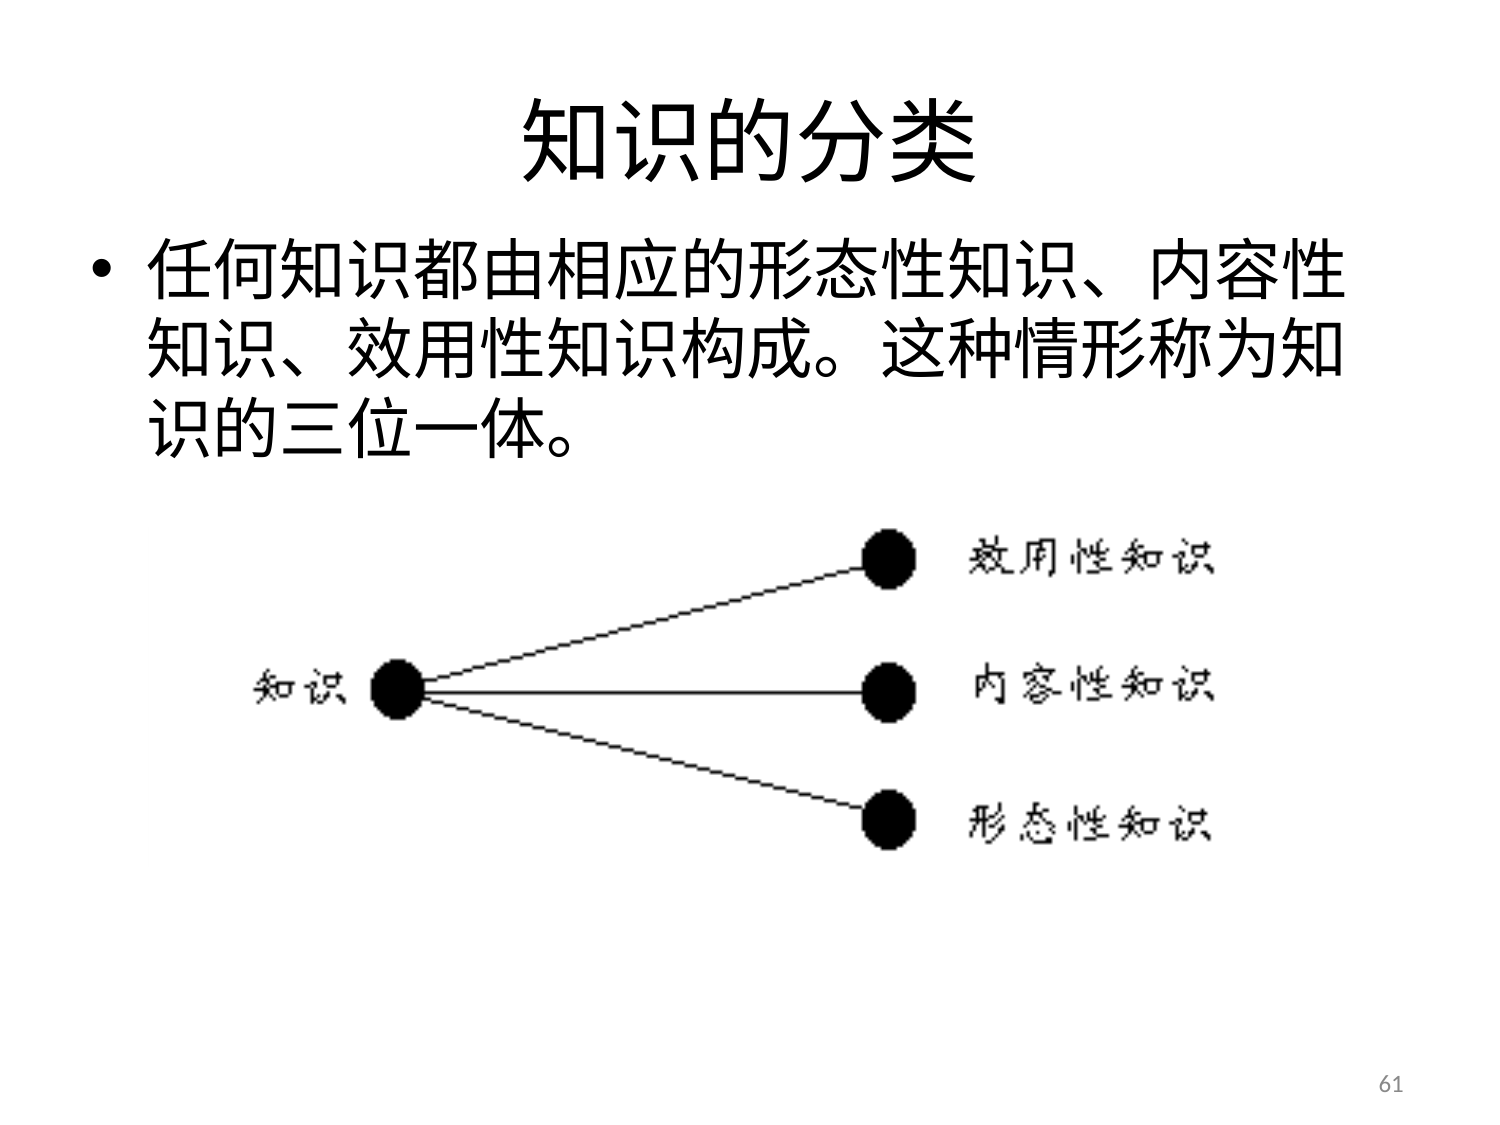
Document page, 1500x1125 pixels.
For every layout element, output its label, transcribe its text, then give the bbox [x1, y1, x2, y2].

slide_number 61 [1068, 1052, 1419, 1113]
list 任何知识都由相应的形态性知识、内容性知识、效用性知识构成。这种情形称为知识的三位一体。 [75, 219, 1425, 492]
picture [147, 526, 1278, 868]
title 知识的分类 [75, 45, 1425, 219]
